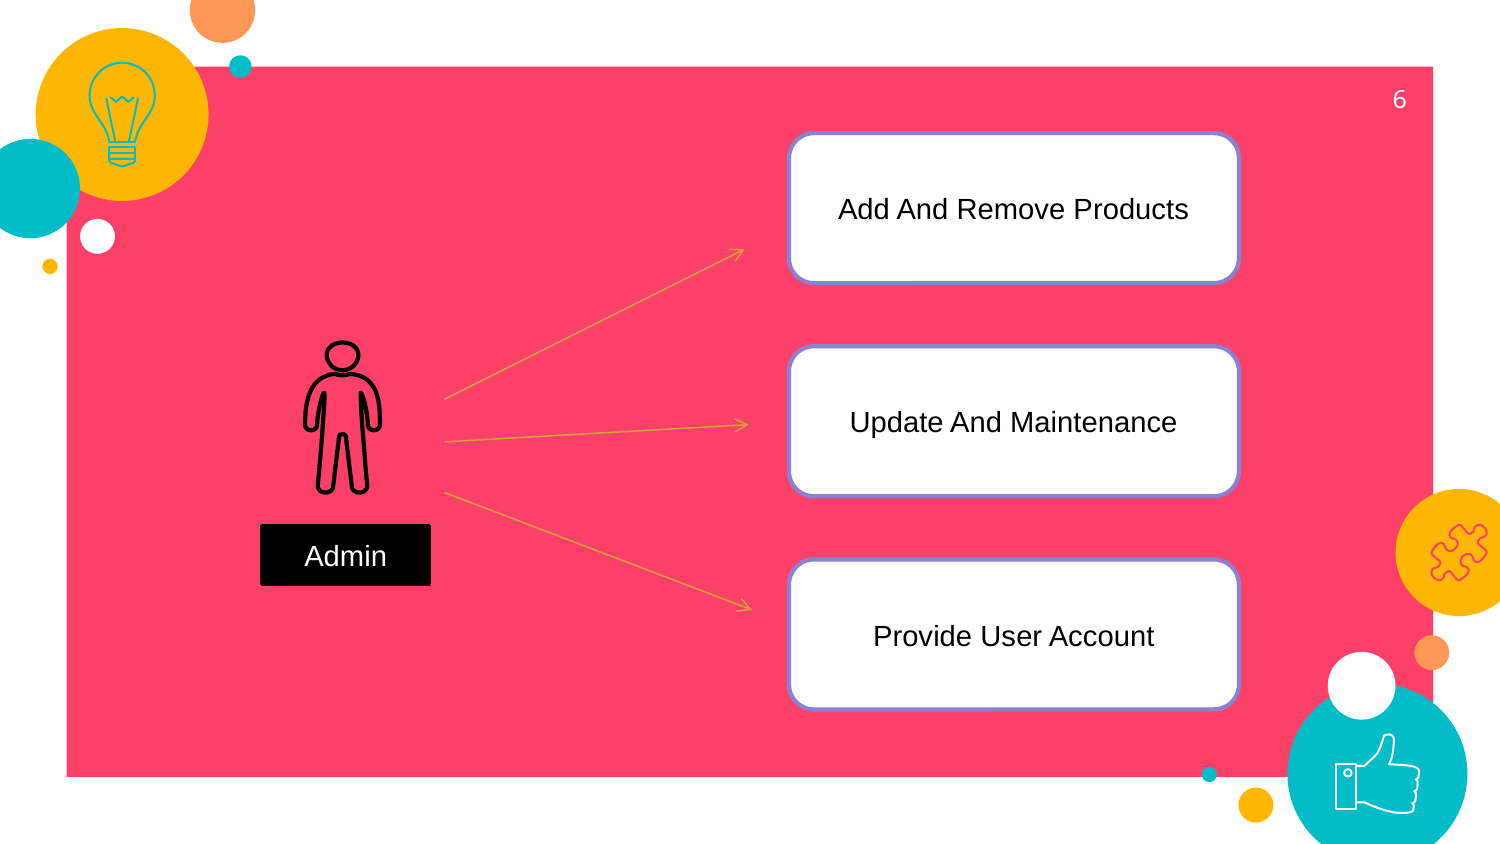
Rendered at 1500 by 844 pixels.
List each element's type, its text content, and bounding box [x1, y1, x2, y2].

text_box Provide User Account [786, 557, 1242, 712]
text_box Admin [260, 524, 431, 586]
slide_number 6 [1331, 68, 1422, 134]
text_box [444, 424, 749, 442]
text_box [444, 492, 753, 611]
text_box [304, 342, 381, 493]
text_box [444, 248, 745, 400]
text_box Add And Remove Products [786, 131, 1242, 286]
text_box Update And Maintenance [786, 344, 1242, 499]
